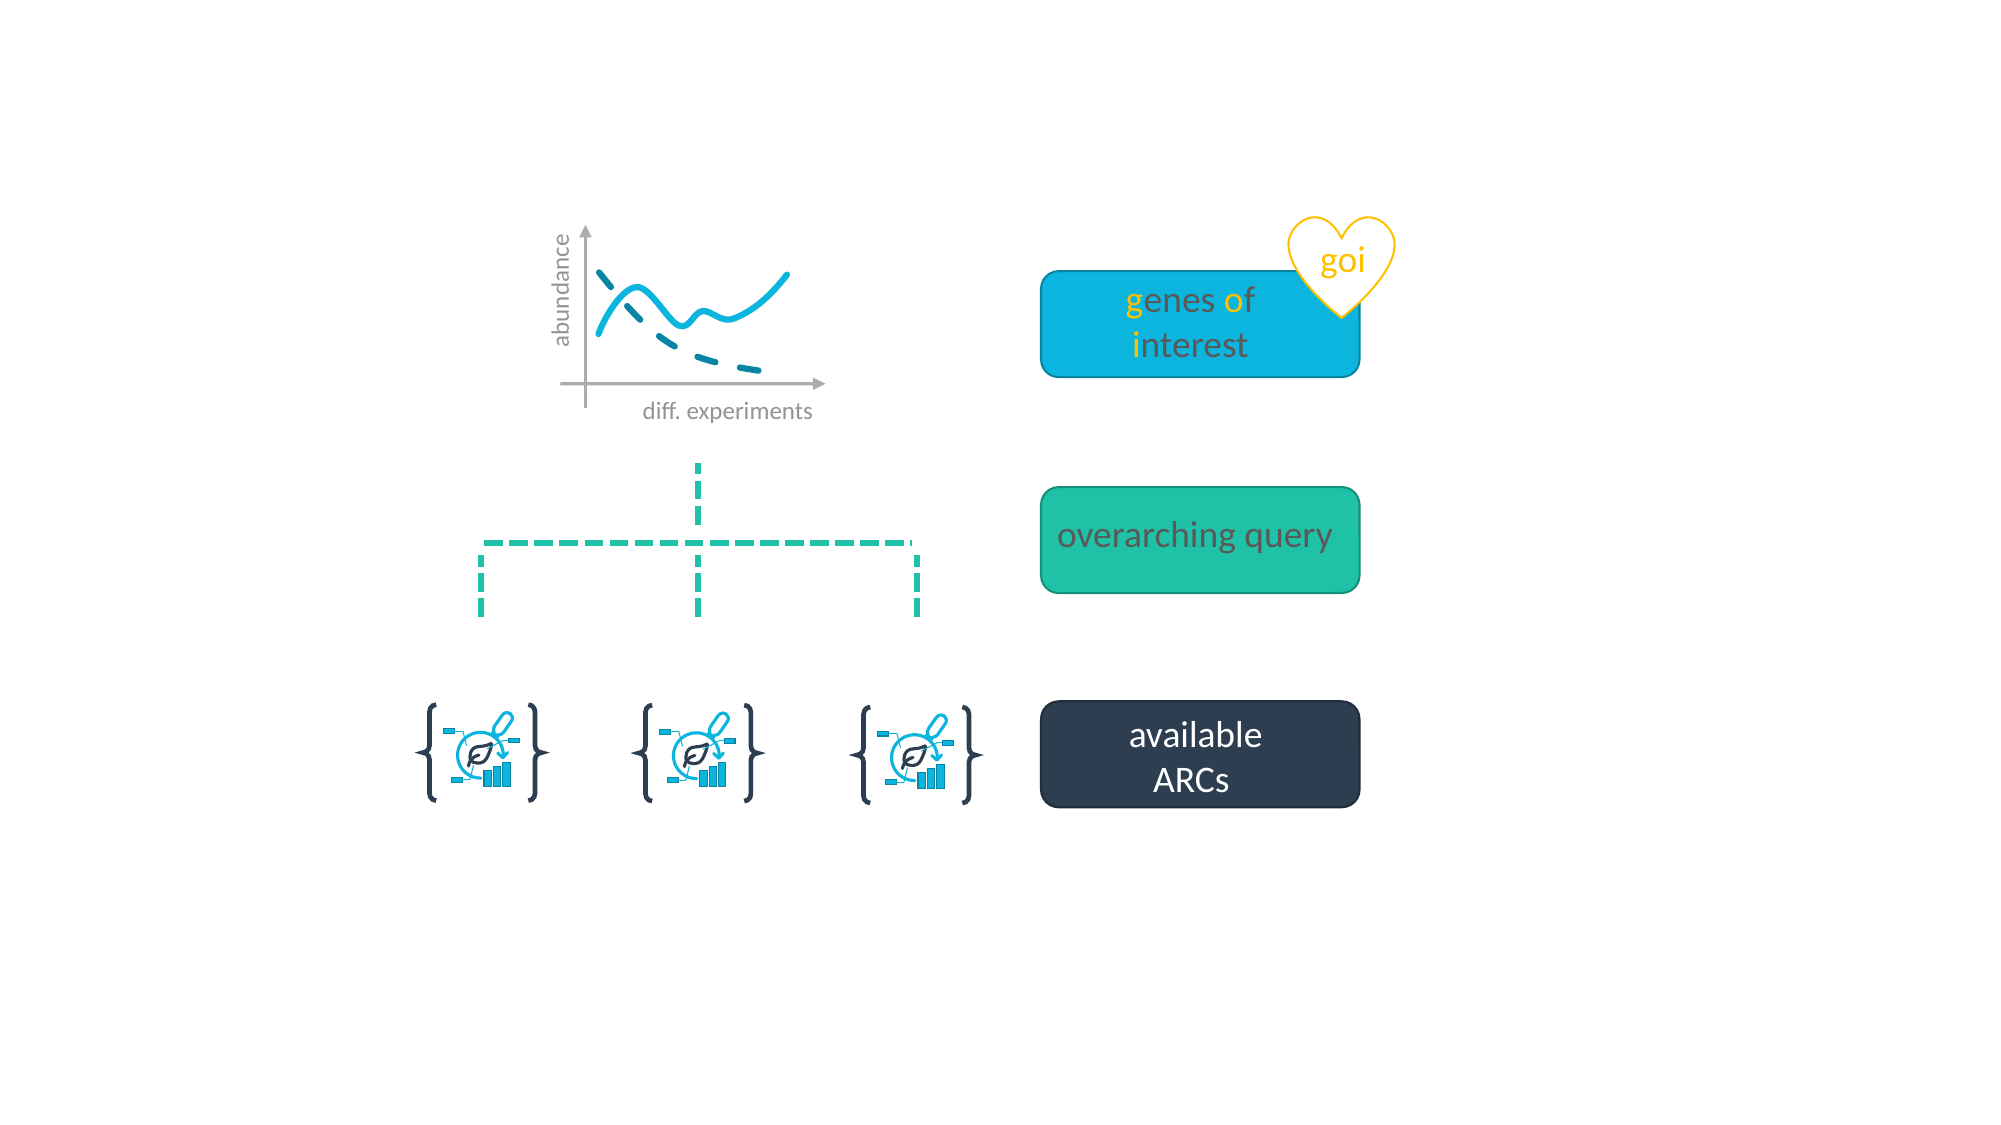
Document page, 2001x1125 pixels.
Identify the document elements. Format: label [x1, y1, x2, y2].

text_box [422, 210, 1395, 809]
